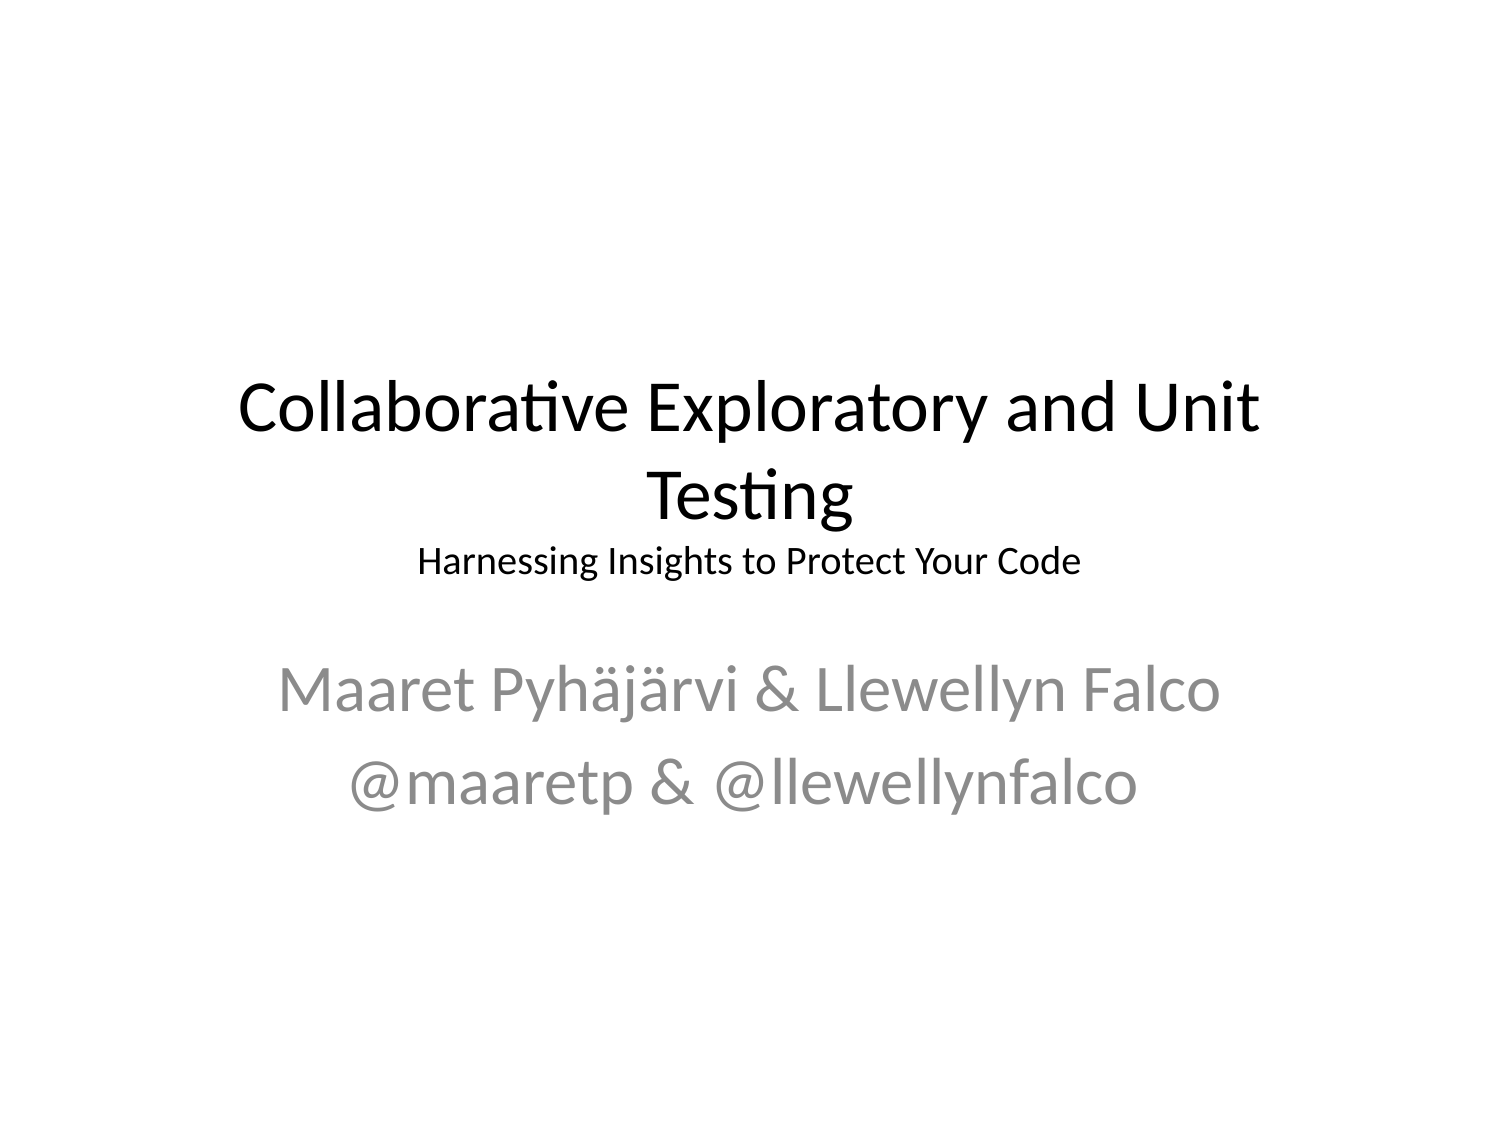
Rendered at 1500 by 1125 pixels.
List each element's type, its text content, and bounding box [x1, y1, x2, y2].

subtitle Maaret Pyhäjärvi & Llewellyn Falco @maaretp & @llewellynfalco [225, 637, 1275, 925]
title Collaborative Exploratory and Unit Testing Harnessing Insights to Protect Your Code [112, 349, 1388, 591]
